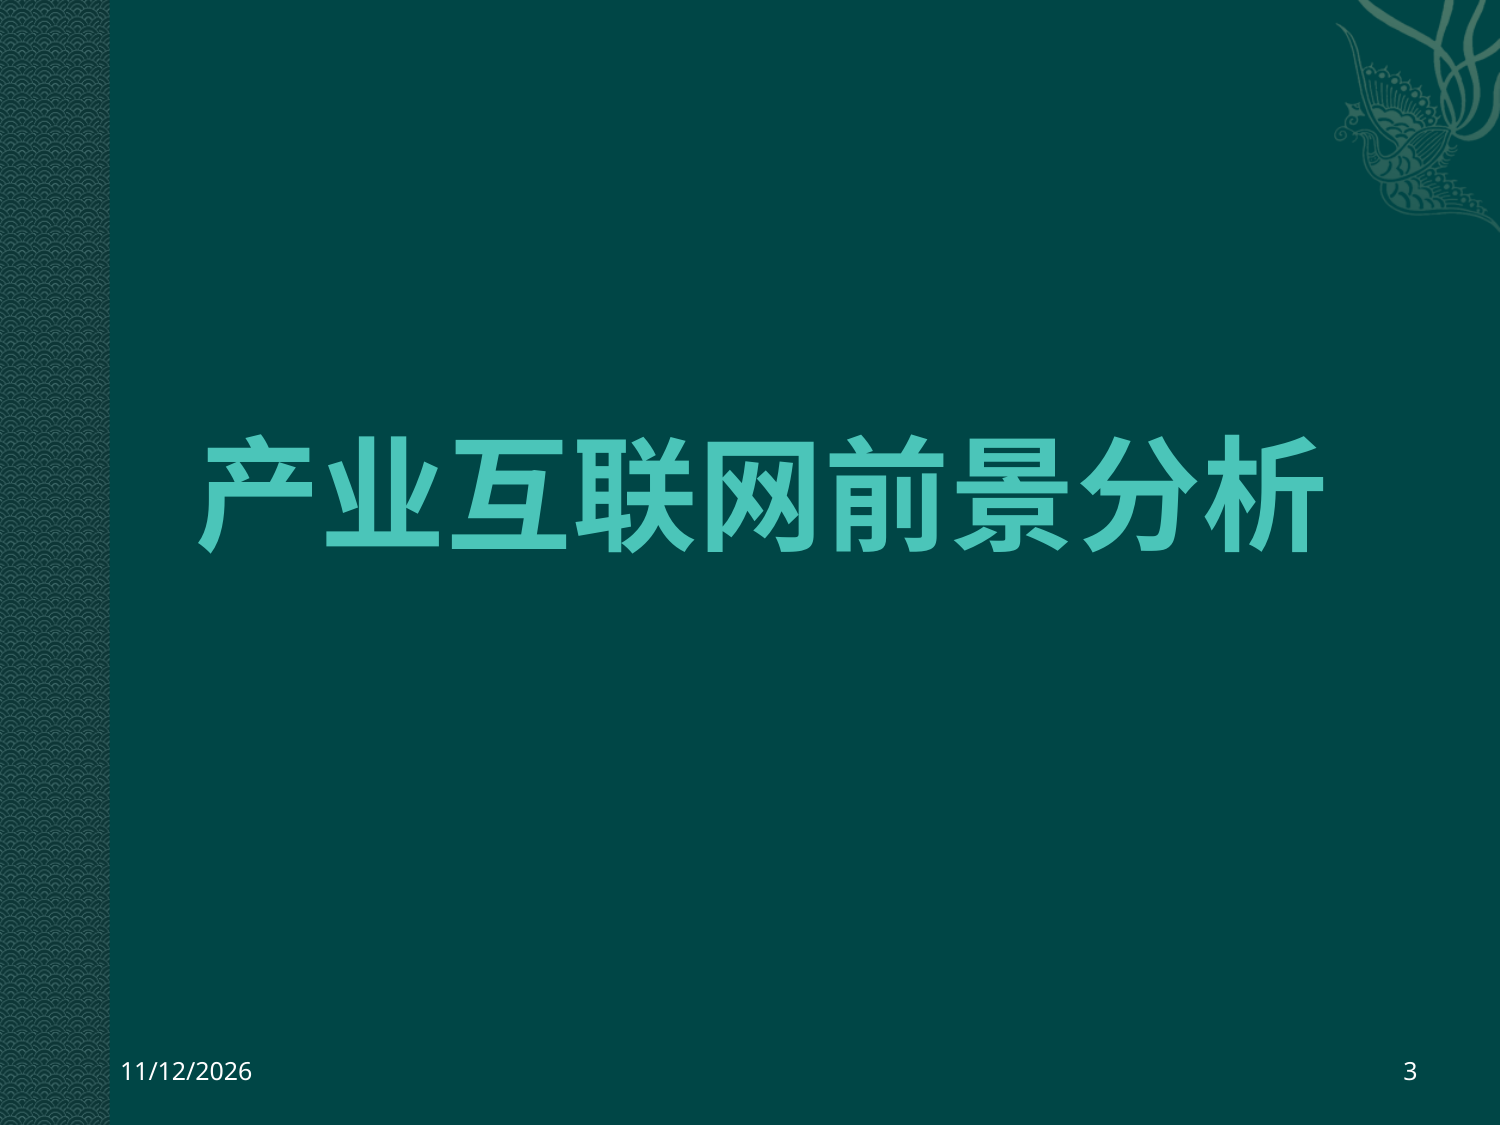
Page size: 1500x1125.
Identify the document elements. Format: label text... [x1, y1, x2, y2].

picture [0, 0, 110, 1125]
title 产业互联网前景分析 [123, 231, 1400, 752]
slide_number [75, 1042, 425, 1103]
slide_number 3 [1074, 1042, 1425, 1103]
